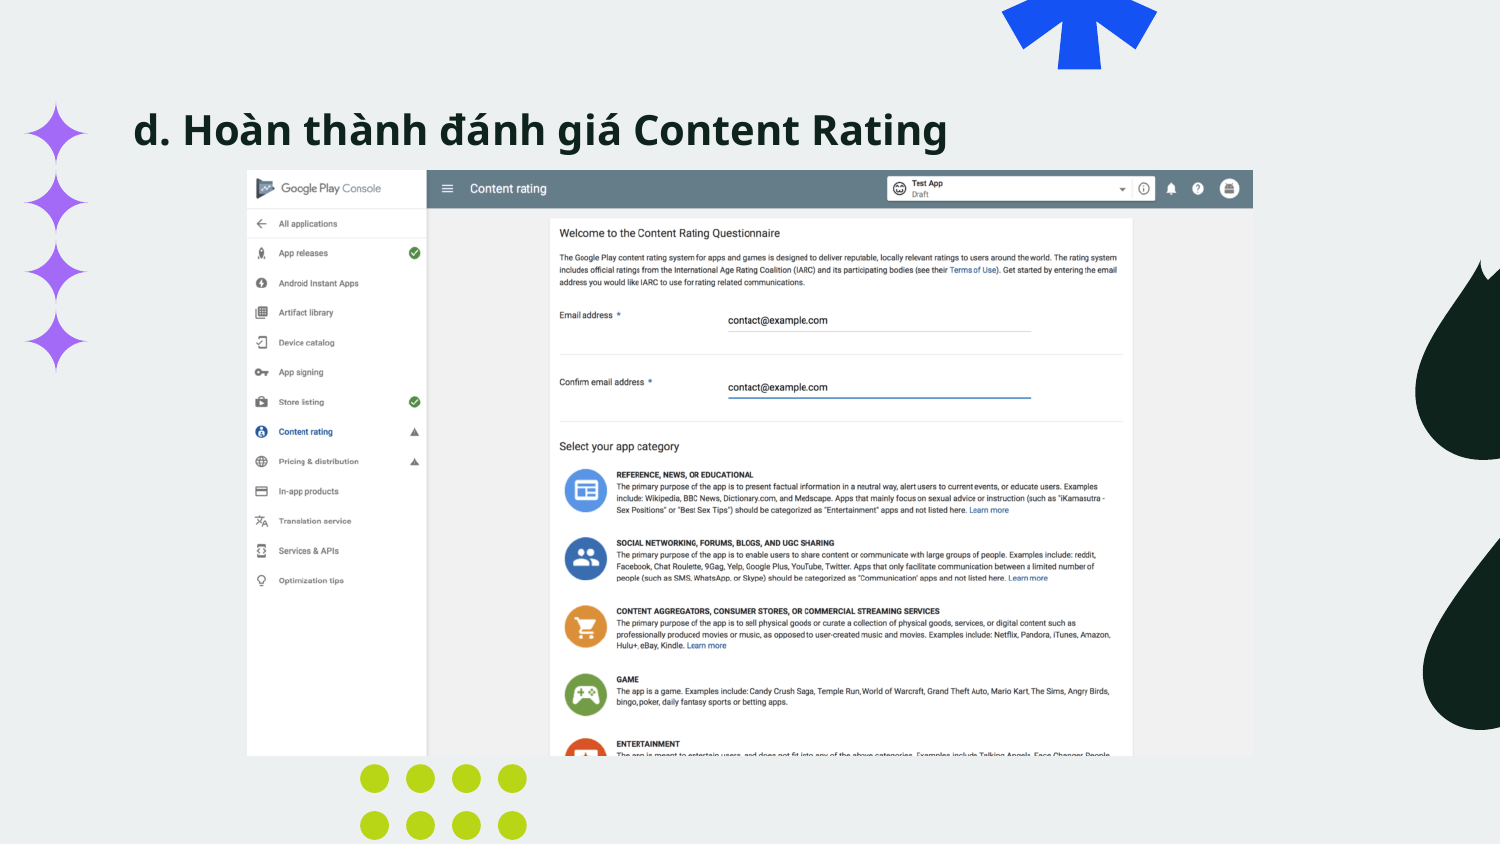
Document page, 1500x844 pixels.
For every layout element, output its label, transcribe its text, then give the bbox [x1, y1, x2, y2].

picture [247, 169, 1253, 756]
title d. Hoàn thành đánh giá Content Rating [118, 88, 1382, 183]
